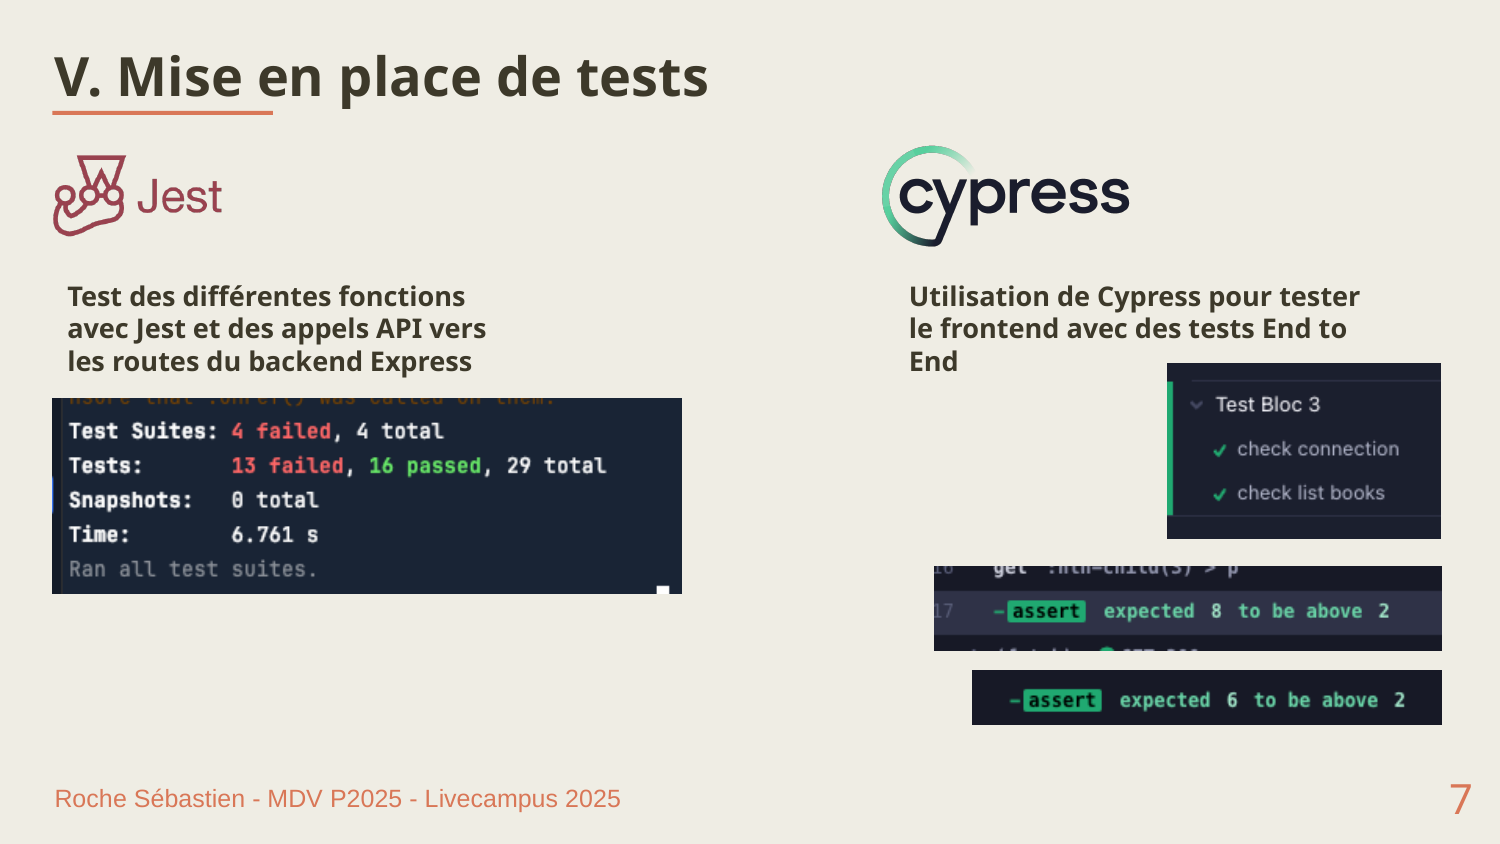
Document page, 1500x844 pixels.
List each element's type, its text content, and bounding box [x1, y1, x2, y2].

text_box Utilisation de Cypress pour tester le frontend avec des tests End to End [893, 264, 1387, 424]
picture [971, 670, 1442, 725]
picture [52, 398, 683, 594]
picture [51, 110, 224, 282]
text_box [225, 110, 273, 115]
picture [791, 142, 1219, 250]
text_box Test des différentes fonctions avec Jest et des appels API vers les routes du backend Express [52, 264, 546, 397]
picture [1167, 363, 1442, 540]
text_box V. Mise en place de tests [39, 27, 1037, 123]
picture [934, 566, 1442, 652]
text_box Roche Sébastien - MDV P2025 - Livecampus 2025 [39, 767, 758, 828]
text_box 7 [1434, 757, 1484, 838]
